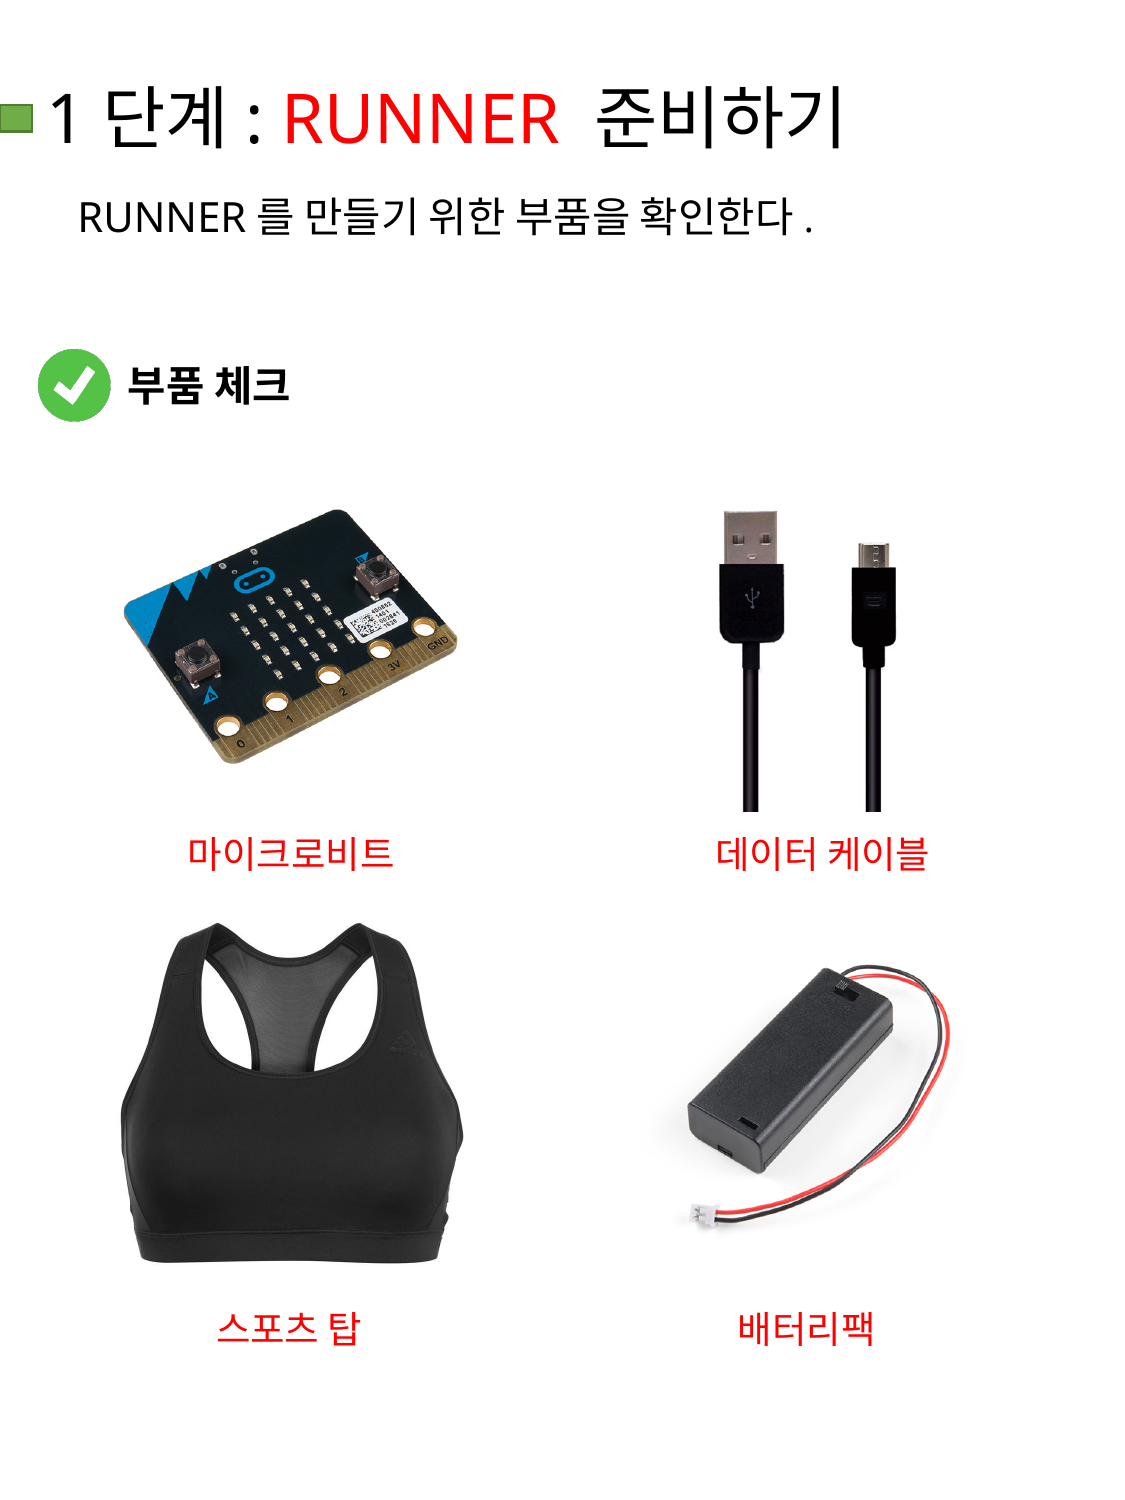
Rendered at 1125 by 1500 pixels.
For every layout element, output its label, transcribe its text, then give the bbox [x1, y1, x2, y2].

title 1단계: RUNNER 준비하기 [38, 59, 1011, 184]
text_box [0, 105, 32, 132]
picture [631, 456, 987, 812]
picture [112, 458, 468, 814]
text_box 스포츠 탑 [127, 1298, 451, 1359]
text_box 마이크로비트 [129, 823, 453, 883]
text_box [37, 348, 419, 423]
picture [112, 921, 468, 1277]
text_box 배터리팩 [645, 1298, 969, 1359]
text_box RUNNER를 만들기 위한 부품을 확인한다. [69, 183, 988, 249]
text_box 데이터 케이블 [659, 823, 987, 883]
picture [631, 921, 987, 1277]
